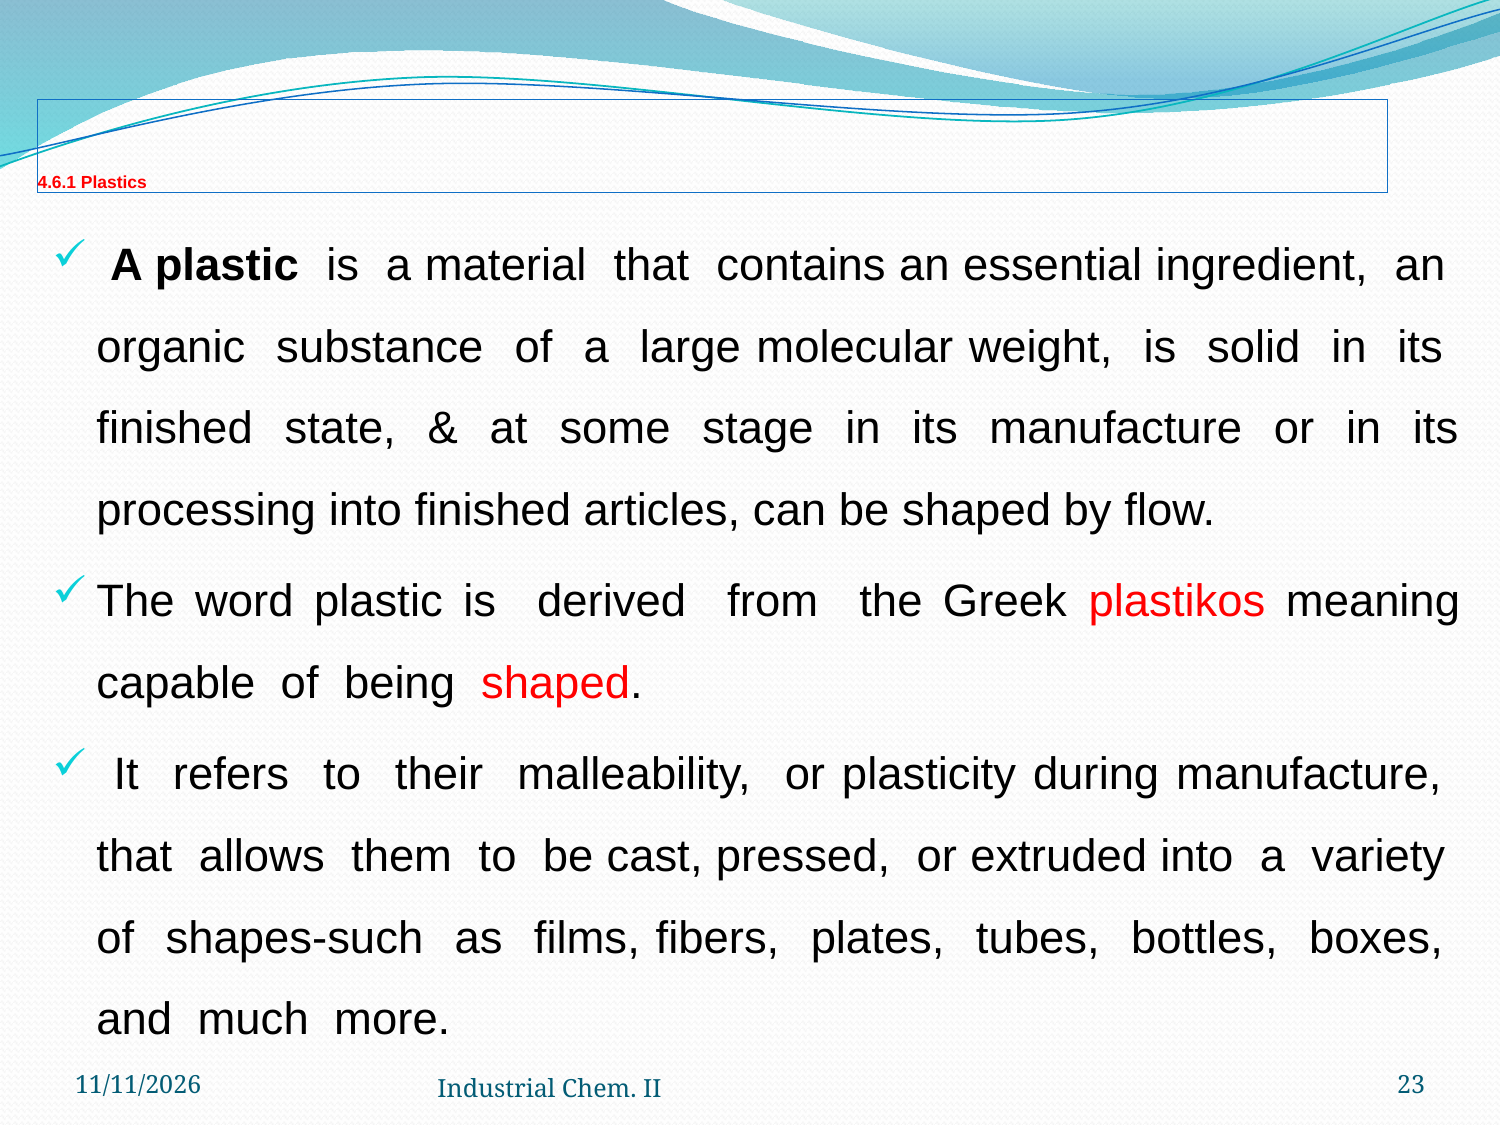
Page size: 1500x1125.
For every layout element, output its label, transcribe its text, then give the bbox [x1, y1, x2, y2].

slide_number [75, 1042, 425, 1103]
list A plastic is a material that contains an essential ingredient, an organic substance of a large molecular weight, is solid in its finished state, & at some stage in its manufacture or in its processing into finished articles, can be shaped by flow. The word plastic is derived from the Greek plastikos meaning capable of being shaped. It refers to their malleability, or plasticity during manufacture, that allows them to be cast, pressed, or extruded into a variety of shapes-such as films, fibers, plates, tubes, bottles, boxes, and much more. [37, 200, 1475, 1125]
footer Industrial Chem. II [437, 1042, 988, 1103]
slide_number 23 [1299, 1042, 1425, 1103]
title 4.6.1 Plastics [37, 99, 1388, 193]
